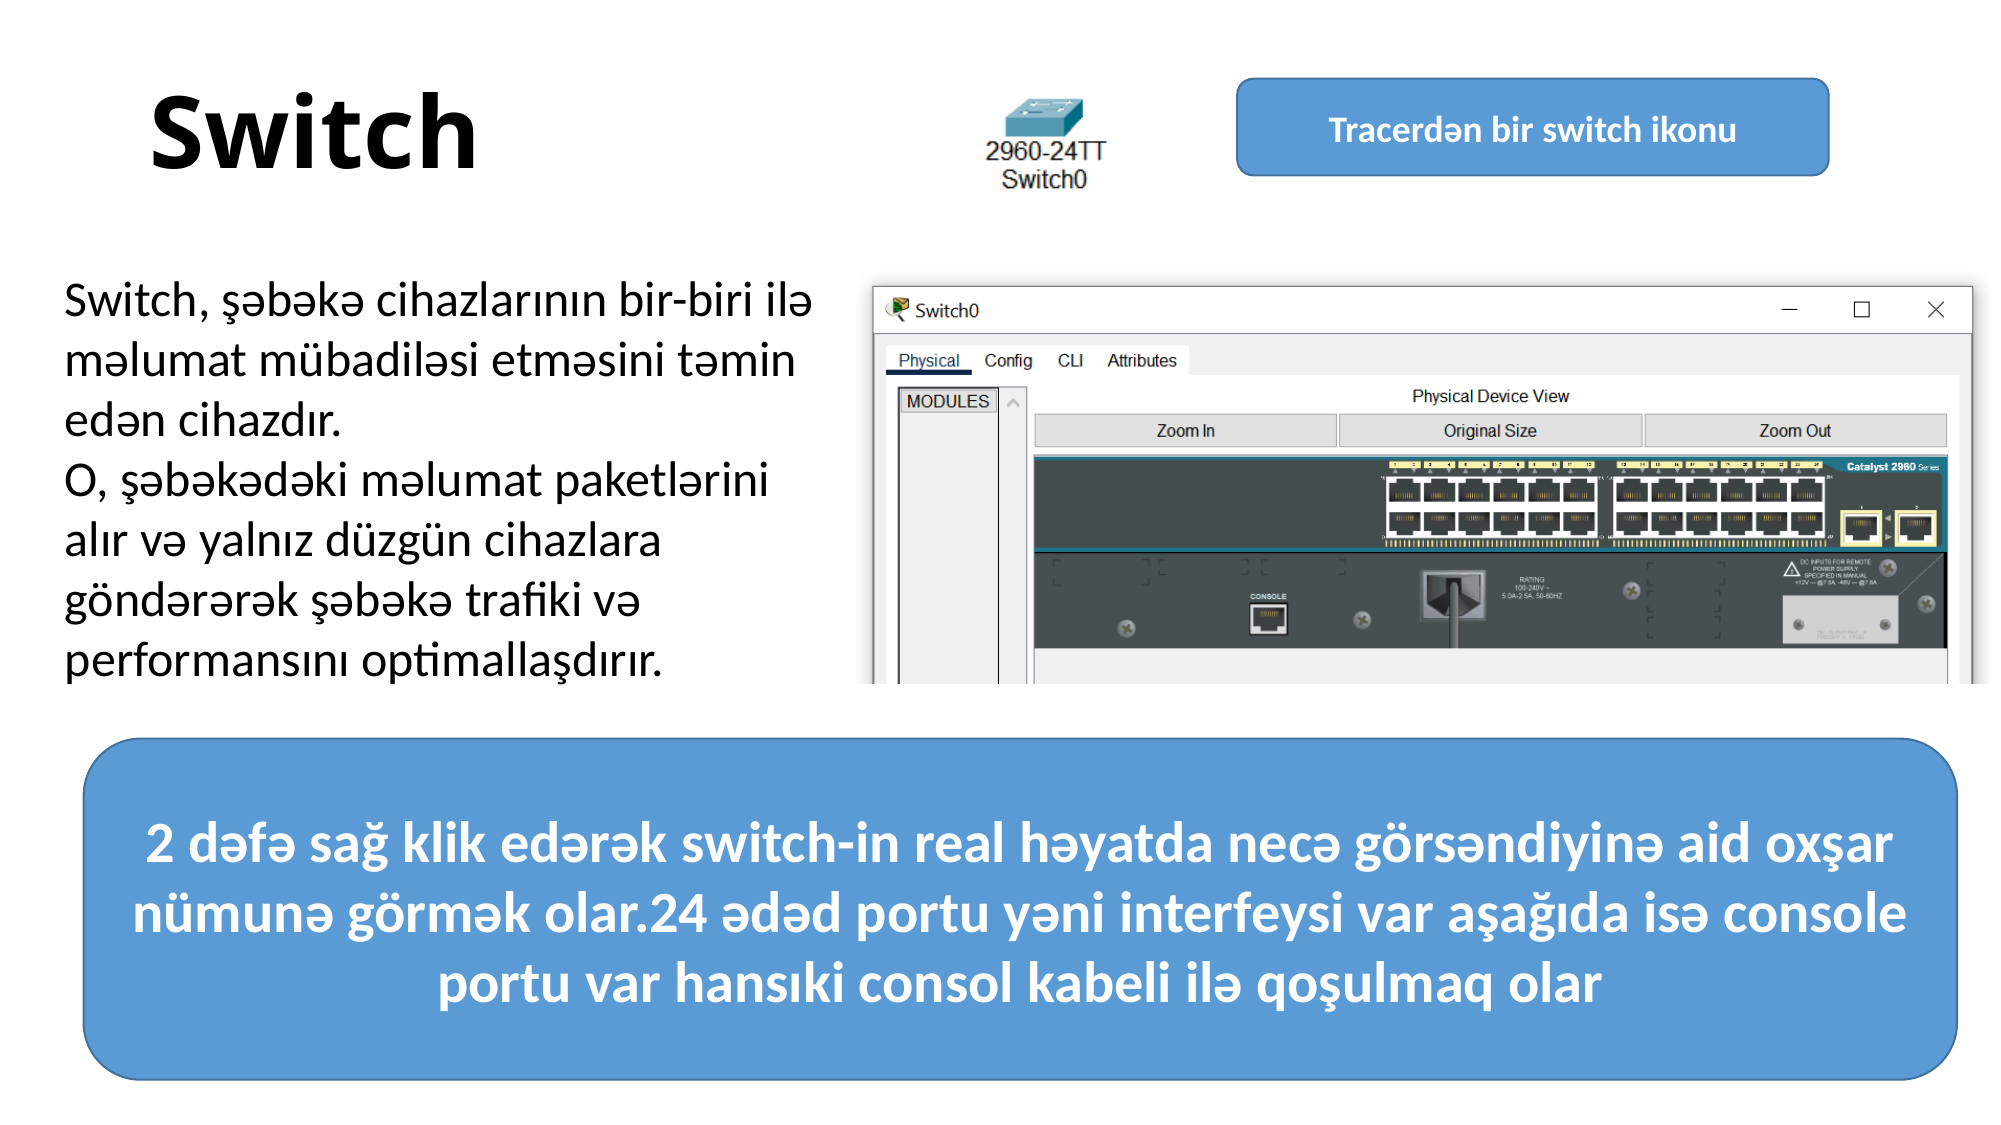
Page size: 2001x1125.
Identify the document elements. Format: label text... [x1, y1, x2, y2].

picture [840, 27, 1990, 685]
title Switch [1174, 27, 1860, 244]
text_box Tracerdən bir switch ikonu [1236, 77, 1830, 177]
text_box 2 dəfə sağ klik edərək switch-in real həyatda necə görsəndiyinə aid oxşar nümunə görmək olar.24 ədəd portu yəni interfeysi var aşağıda isə console portu var hansıki consol kabeli ilə qoşulmaq olar [82, 737, 1959, 1081]
title Switch [134, 27, 917, 244]
list Switch, şəbəkə cihazlarının bir-biri ilə məlumat mübadiləsi etməsini təmin edən cihazdır. O, şəbəkədəki məlumat paketlərini alır və yalnız düzgün cihazlara göndərərək şəbəkə trafiki və performansını optimallaşdırır. [49, 180, 854, 834]
